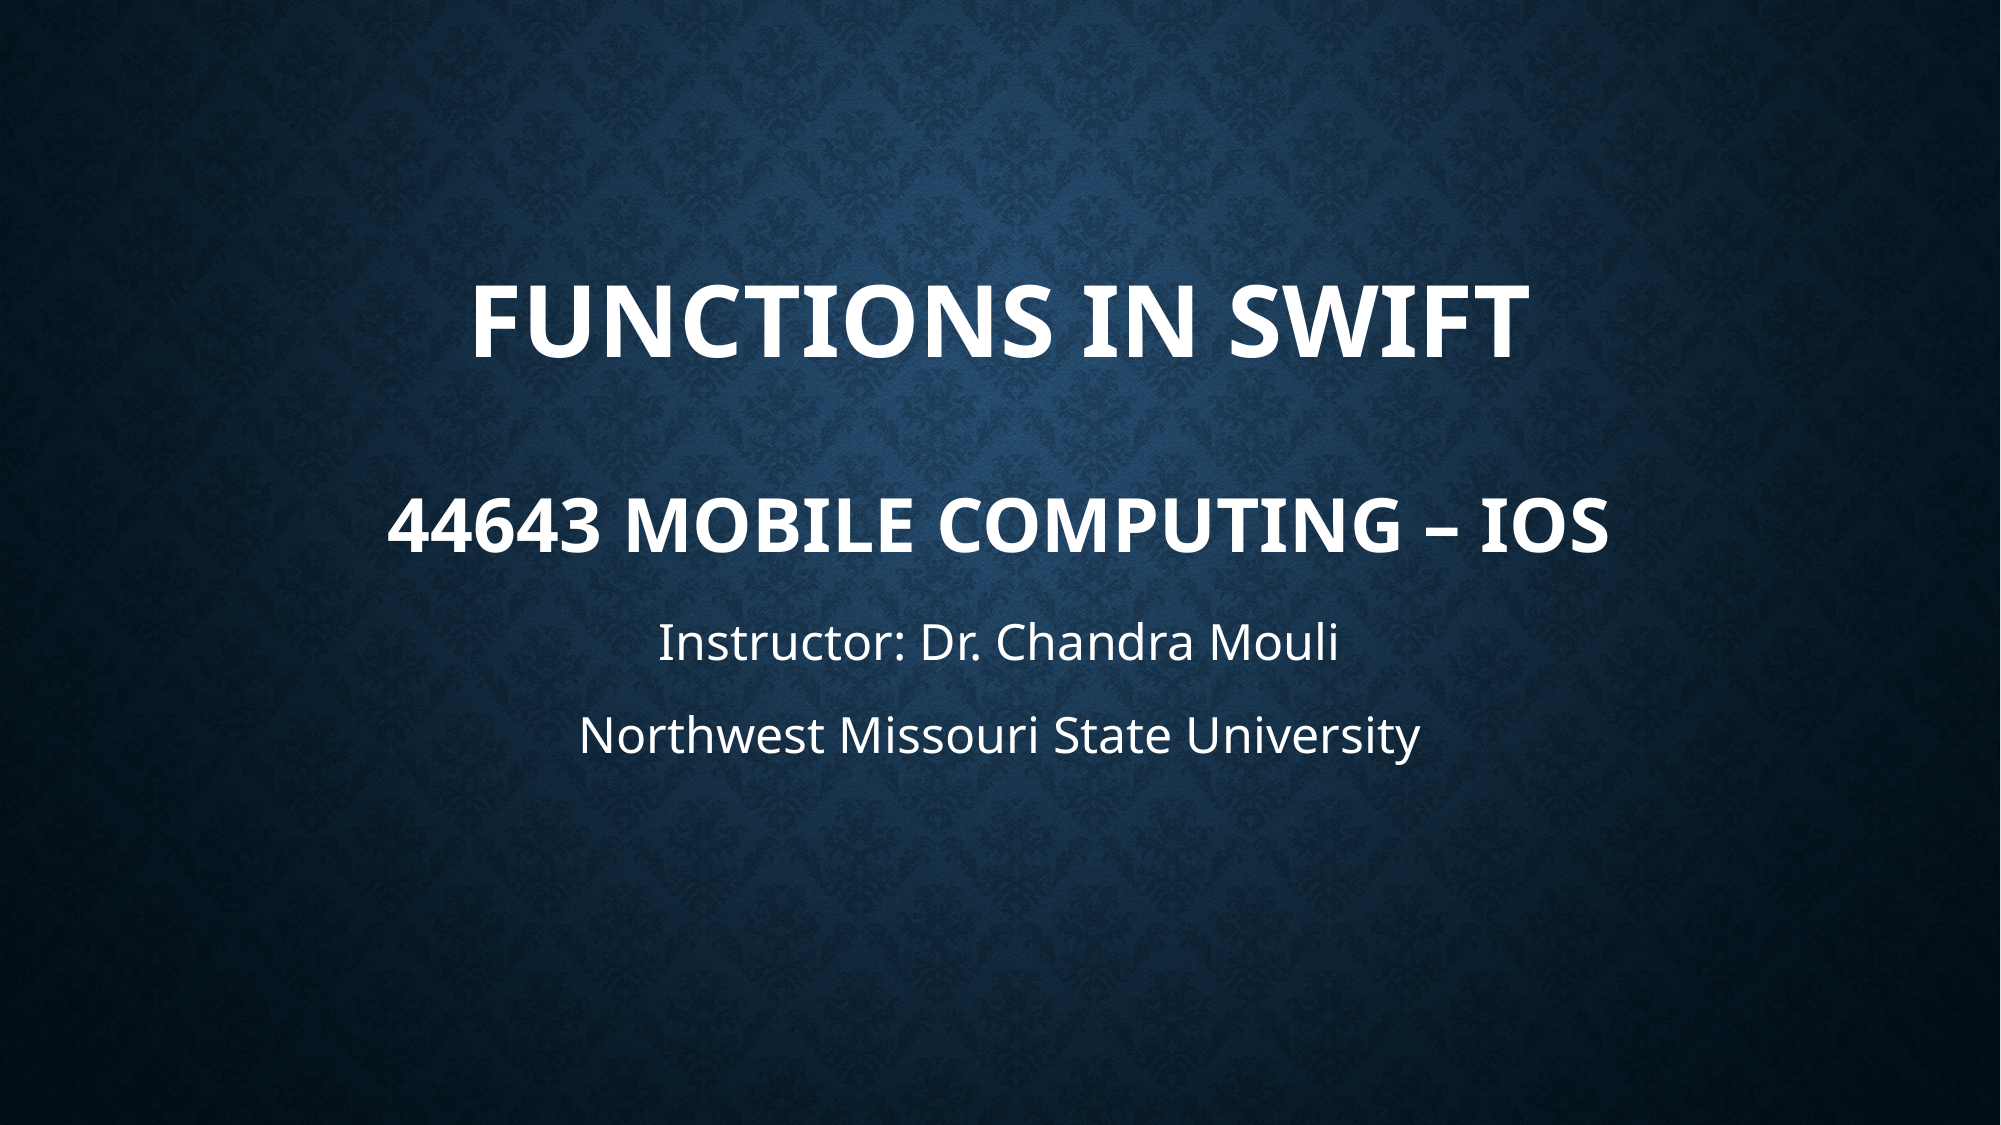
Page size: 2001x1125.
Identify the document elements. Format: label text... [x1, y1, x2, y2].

subtitle Instructor: Dr. Chandra Mouli Northwest Missouri State University [261, 590, 1739, 863]
title Functions in swift 44643 Mobile Computing – iOS [261, 184, 1739, 576]
